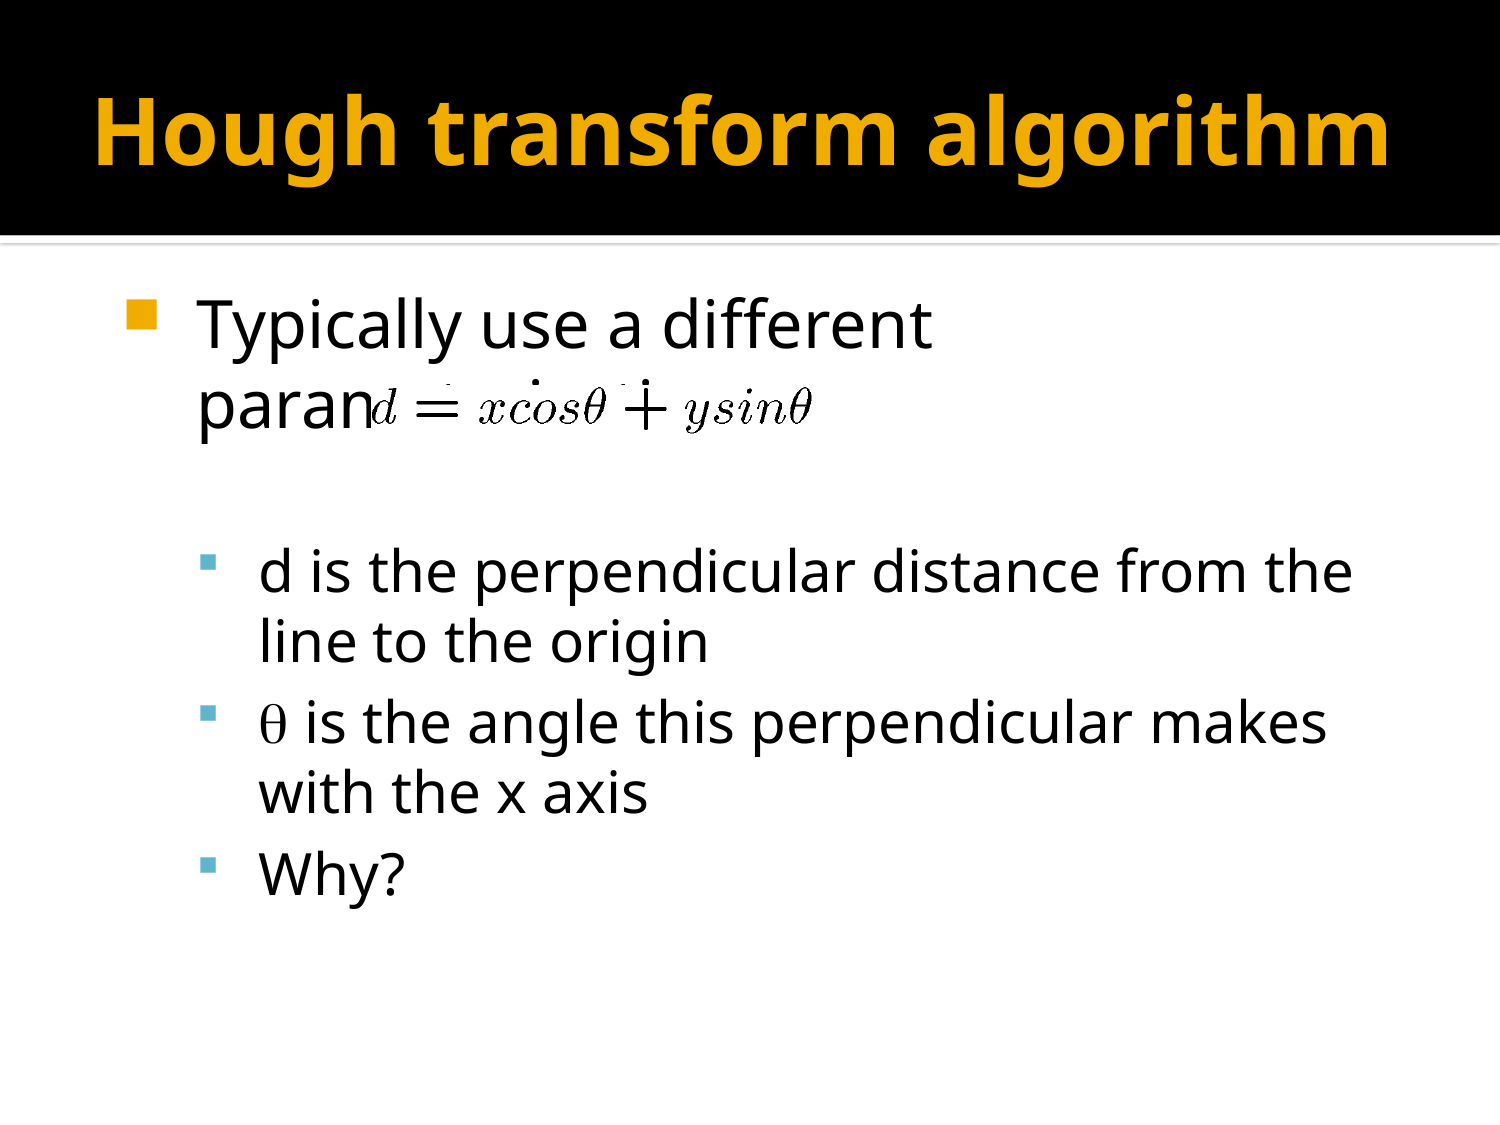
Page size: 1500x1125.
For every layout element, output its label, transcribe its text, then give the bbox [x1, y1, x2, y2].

picture [371, 385, 813, 435]
list Typically use a different parameterization d is the perpendicular distance from the line to the origin  is the angle this perpendicular makes with the x axis Why? [112, 267, 1388, 1125]
title Hough transform algorithm [75, 25, 1425, 231]
